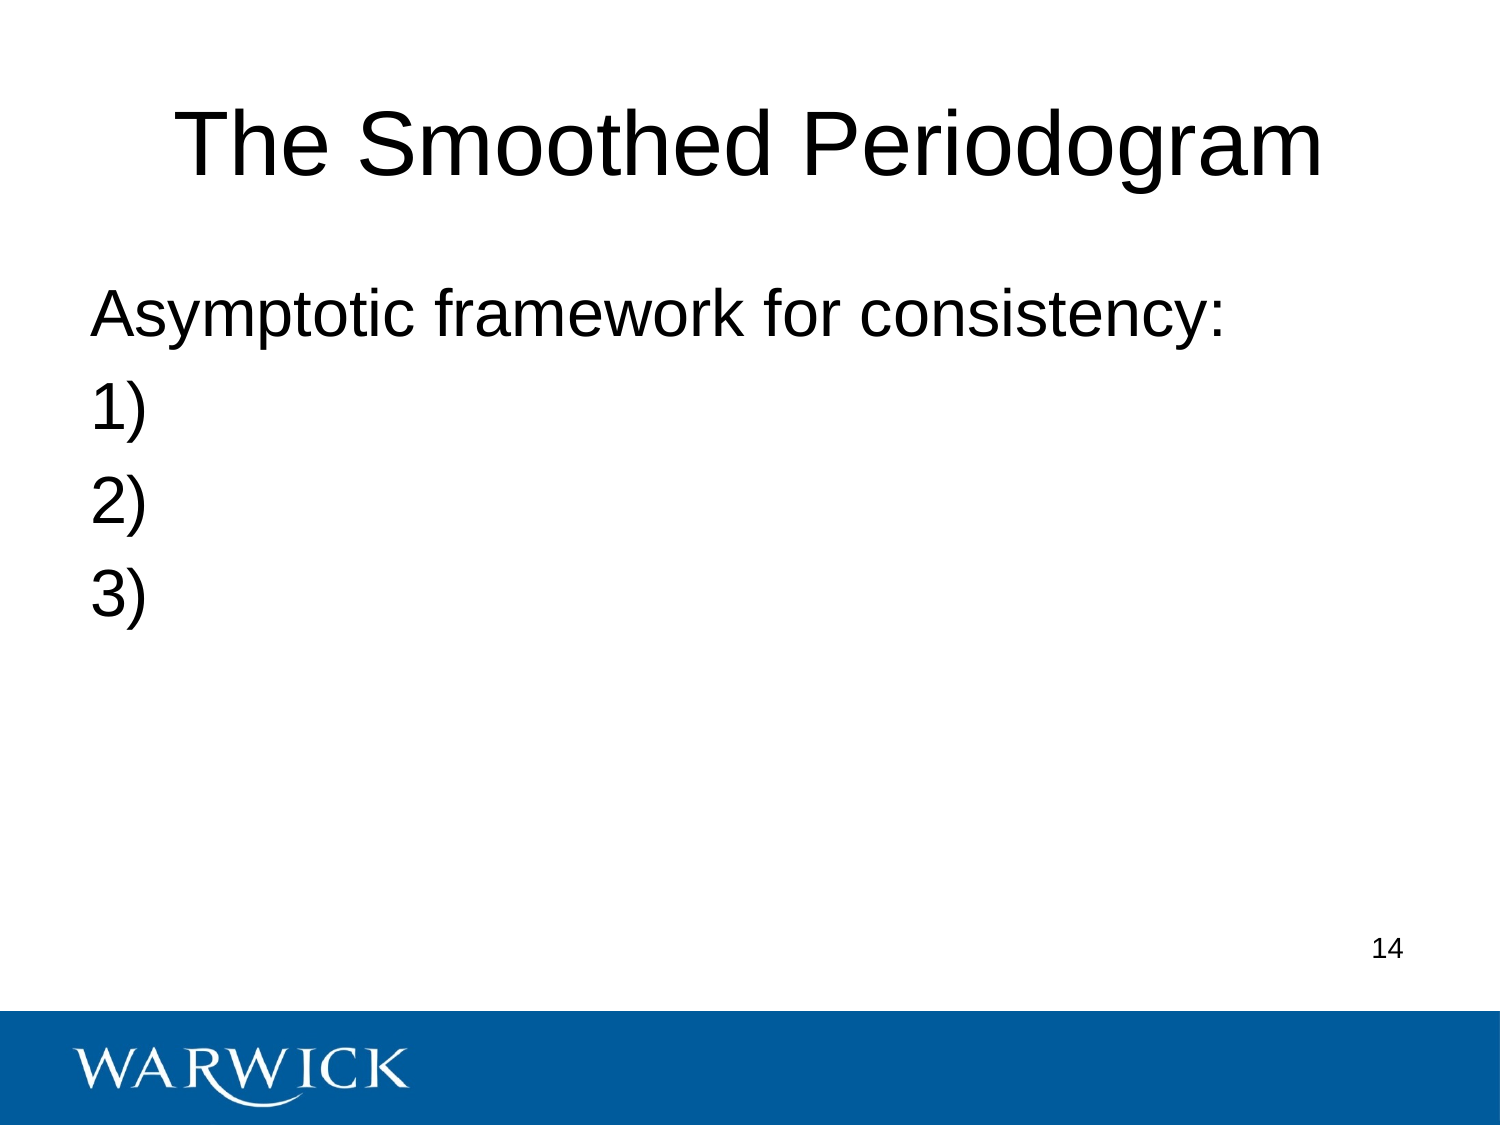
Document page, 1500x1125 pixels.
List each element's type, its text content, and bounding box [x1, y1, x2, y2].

slide_number 14 [1068, 921, 1419, 1000]
title The Smoothed Periodogram [75, 45, 1425, 233]
picture [0, 1011, 1500, 1125]
